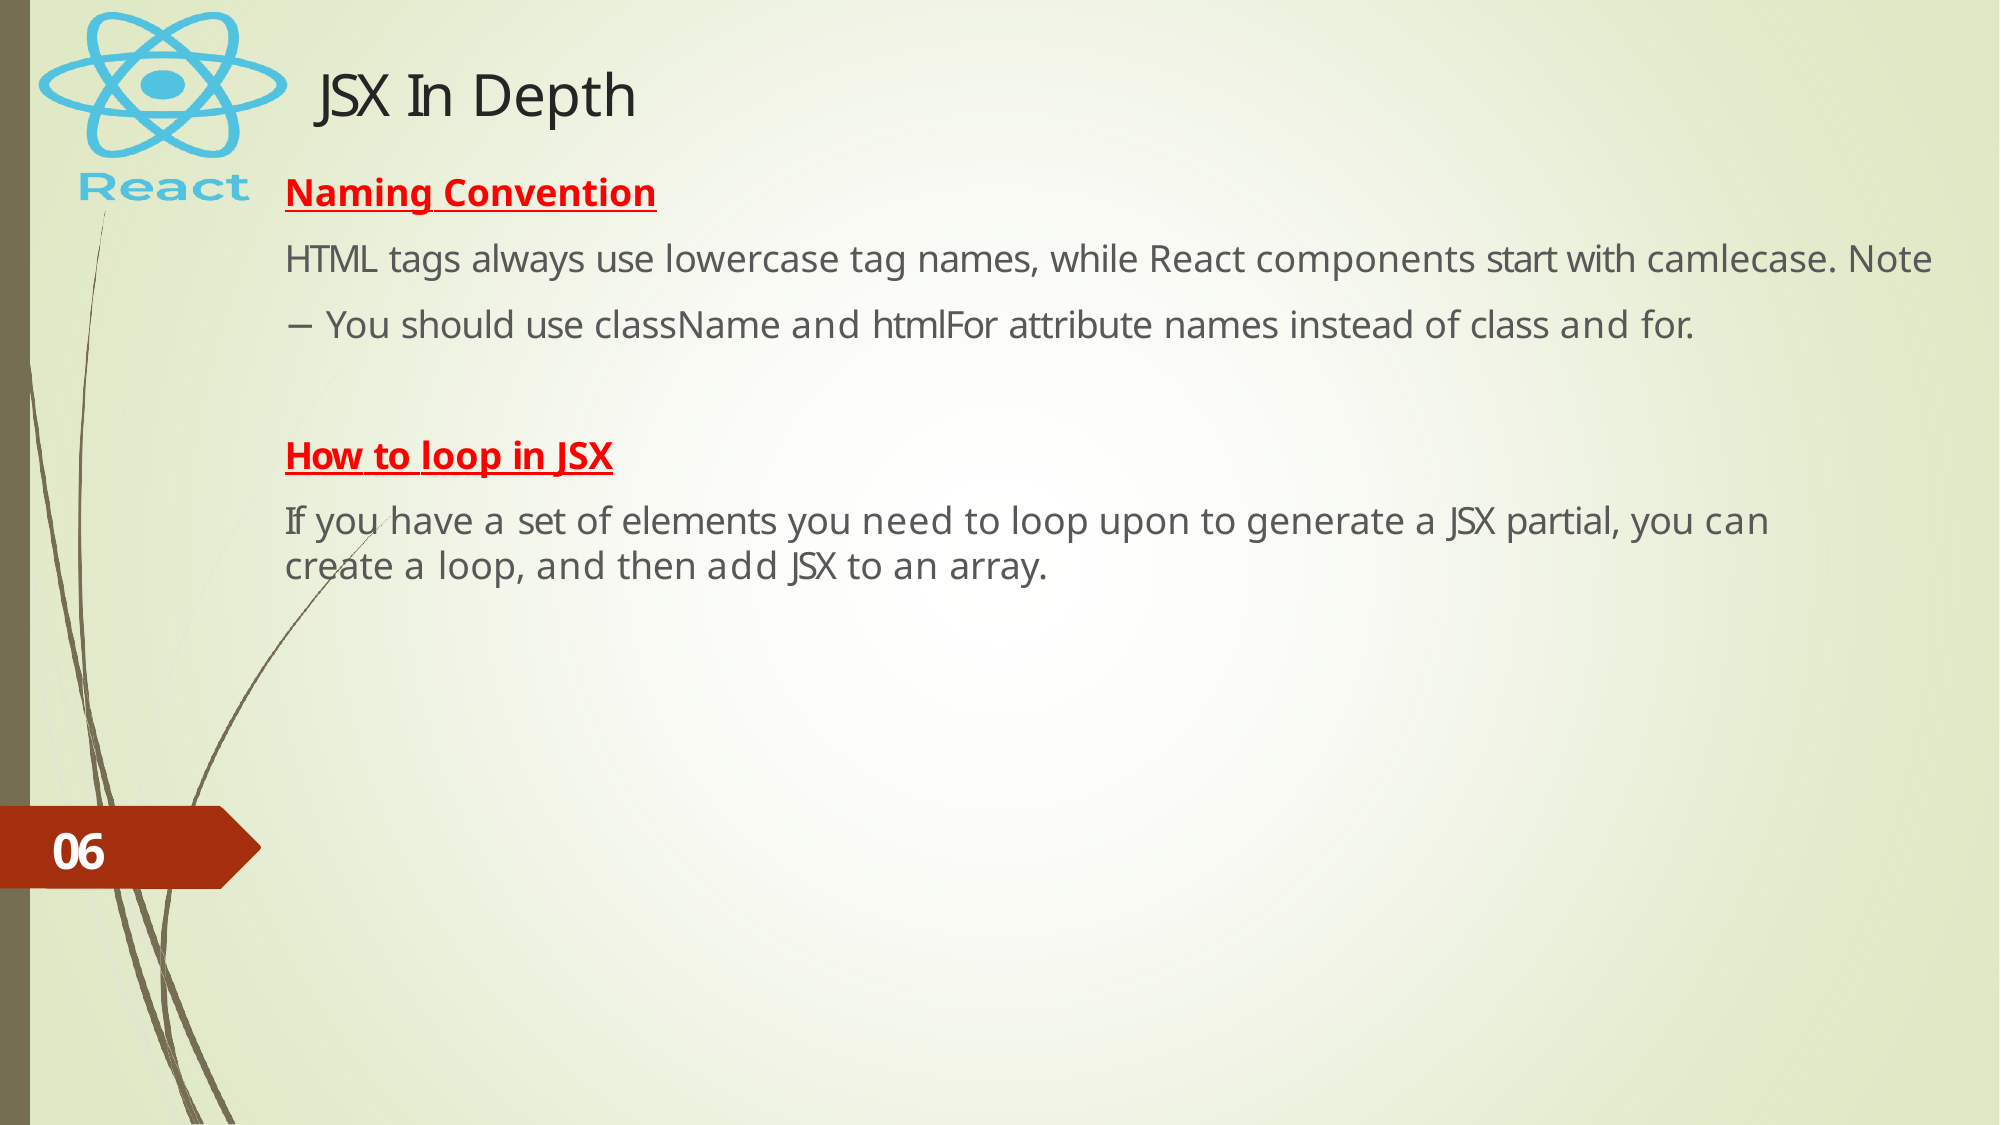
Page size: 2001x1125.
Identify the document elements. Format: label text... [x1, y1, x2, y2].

title JSX In Depth [330, 41, 1684, 146]
text_box Naming Convention HTML tags always use lowercase tag names, while React components start with camlecase. Note − You should use className and htmlFor attribute names instead of class and for. How to loop in JSX If you have a set of elements you need to loop upon to generate a JSX partial, you can create a loop, and then add JSX to an array. [282, 146, 1956, 588]
picture [0, 0, 2000, 1125]
text_box 06 [50, 817, 111, 880]
